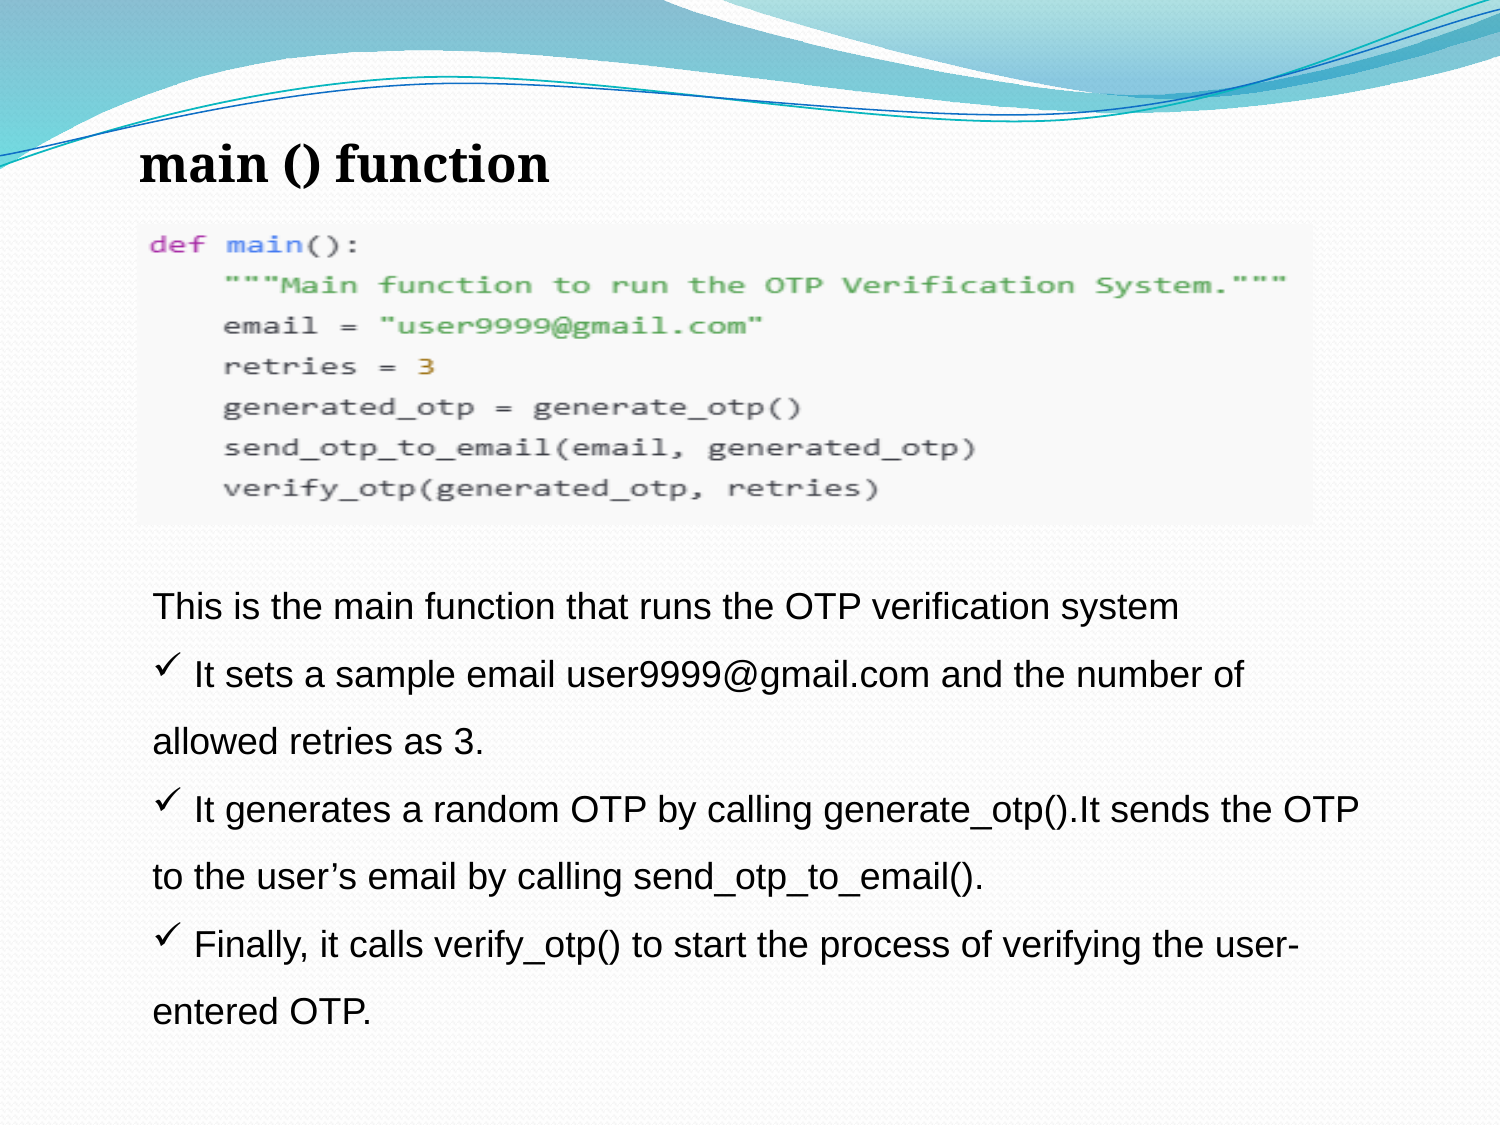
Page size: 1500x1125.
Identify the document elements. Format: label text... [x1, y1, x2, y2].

text_box main () function [124, 124, 1313, 200]
picture [137, 224, 1313, 526]
text_box This is the main function that runs the OTP verification system It sets a sample email user9999@gmail.com and the number of allowed retries as 3. It generates a random OTP by calling generate_otp().It sends the OTP to the user’s email by calling send_otp_to_email(). Finally, it calls verify_otp() to start the process of verifying the user-entered OTP. [137, 574, 1388, 1040]
